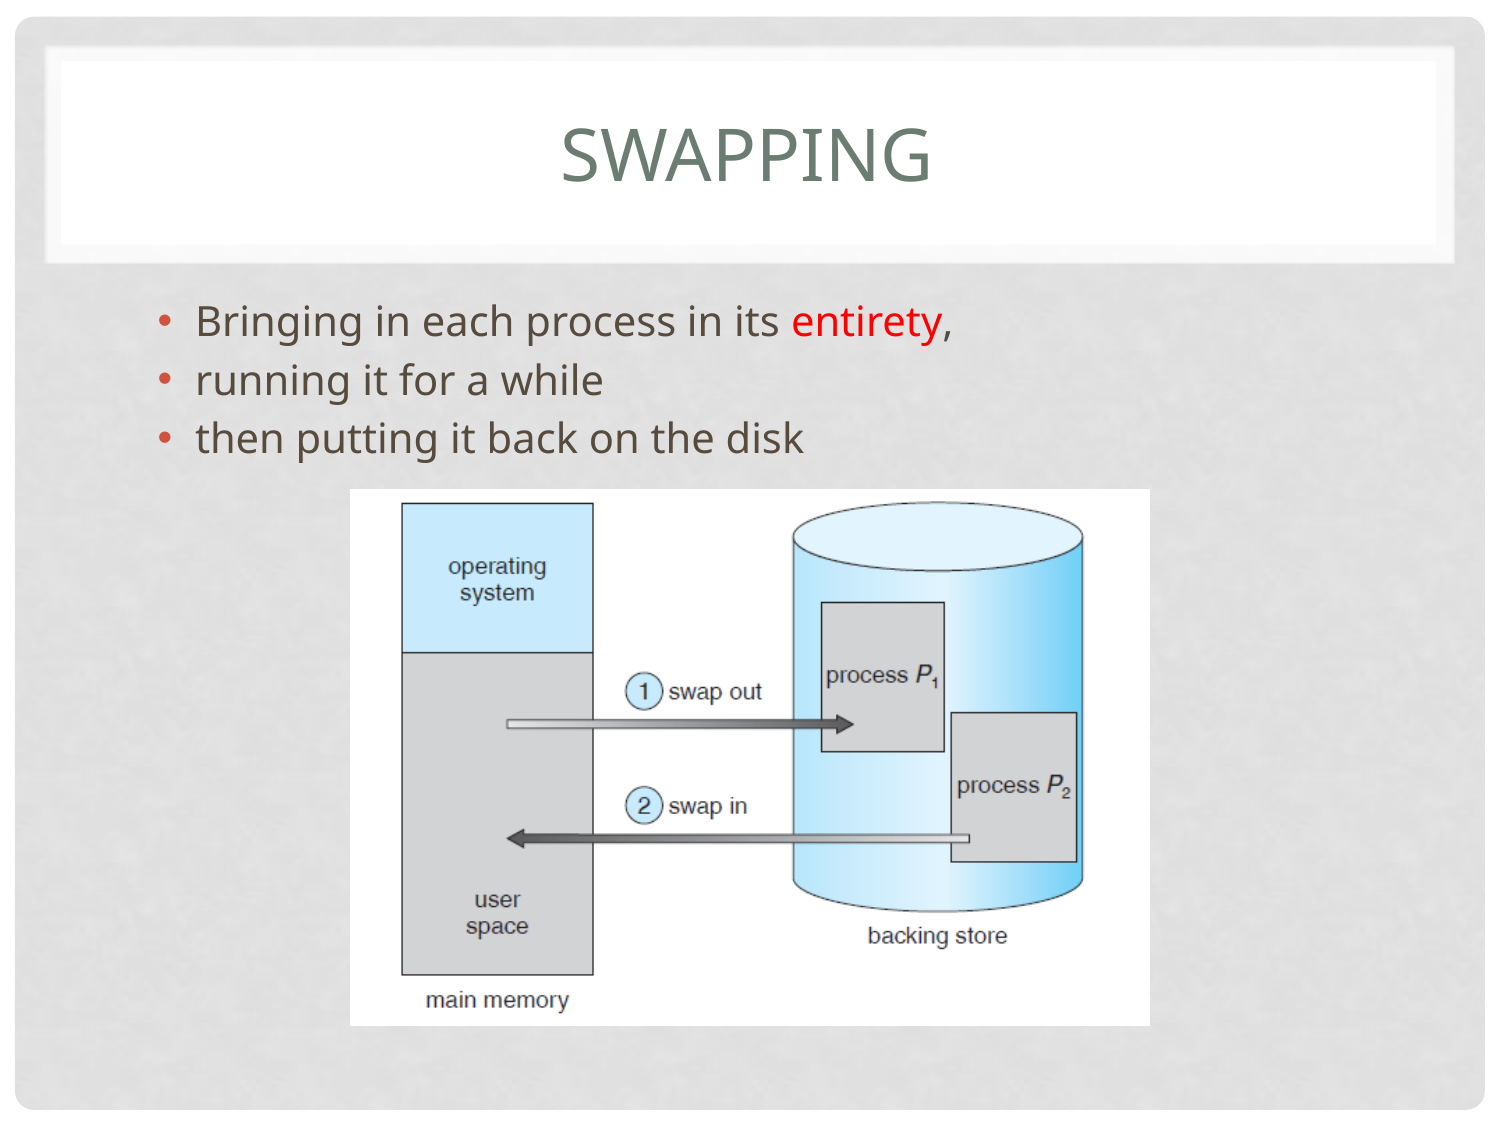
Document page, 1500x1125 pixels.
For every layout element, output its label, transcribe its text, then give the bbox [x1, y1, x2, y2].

list Bringing in each process in its entirety, running it for a while then putting it back on the disk [75, 287, 1425, 1005]
title Swapping [69, 66, 1425, 238]
picture [349, 489, 1151, 1027]
